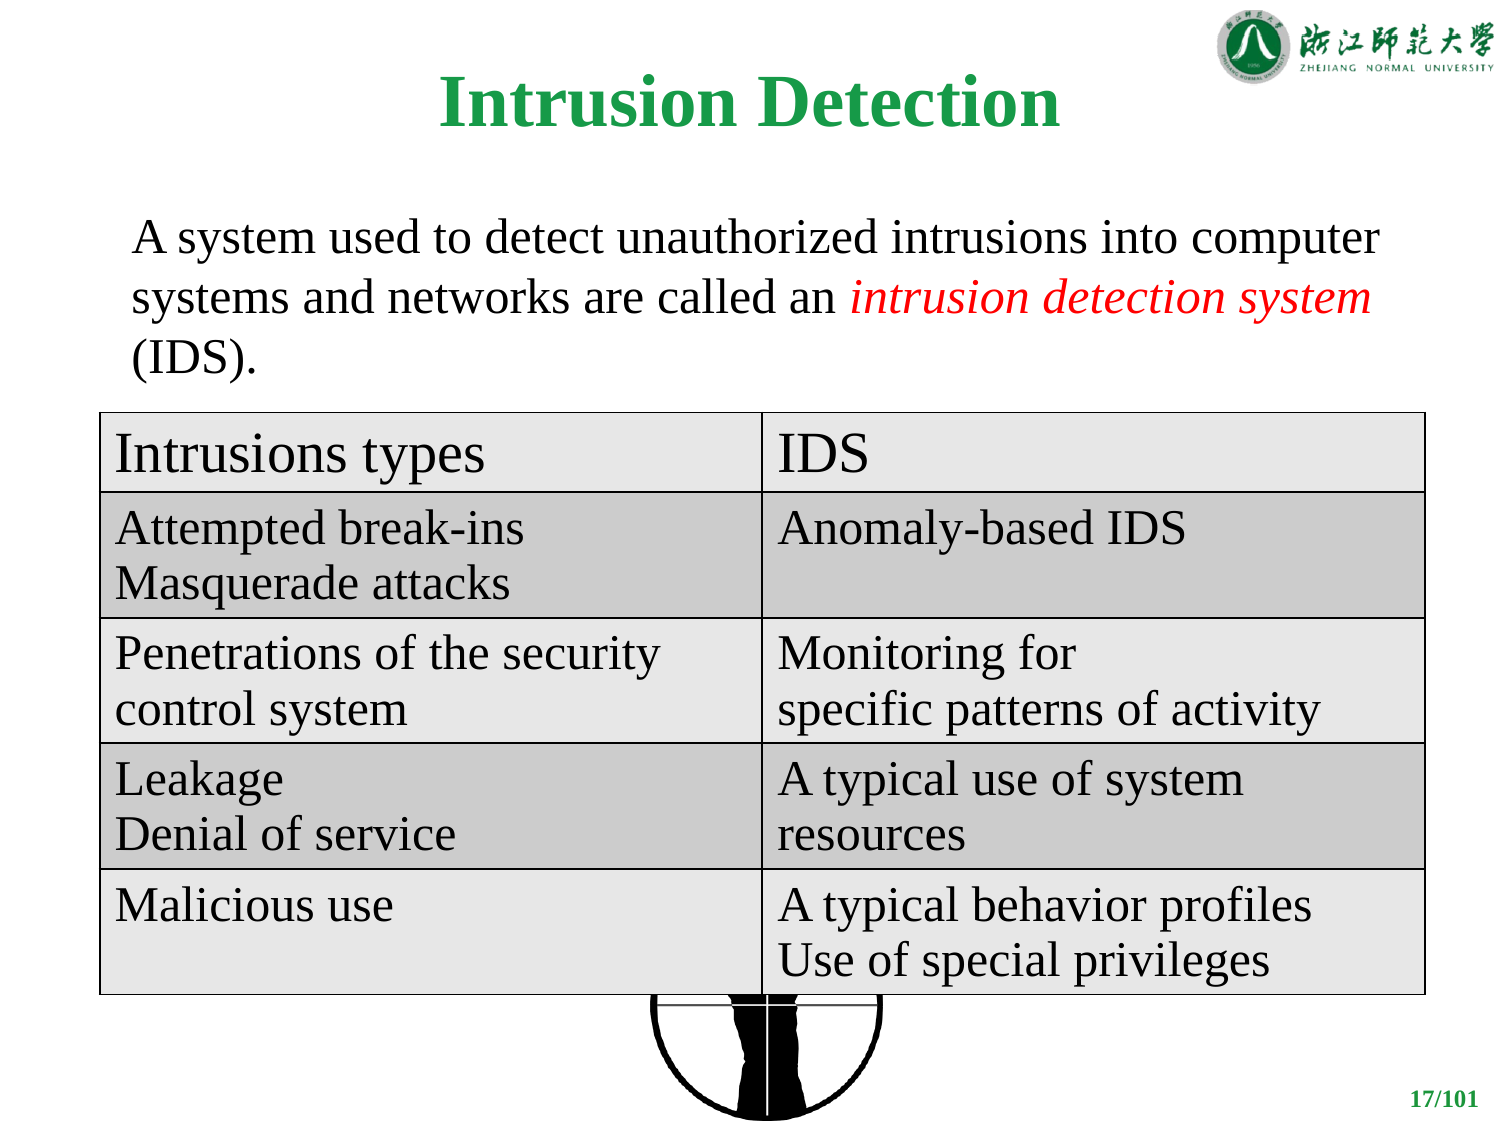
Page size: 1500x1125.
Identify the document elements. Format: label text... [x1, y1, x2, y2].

picture [649, 888, 883, 1122]
table_cell A typical behavior profiles Use of special privileges [763, 870, 1424, 994]
list A system used to detect unauthorized intrusions into computer systems and networks are called an intrusion detection system (IDS). [41, 196, 1447, 1035]
table_cell Monitoring for specific patterns of activity [763, 619, 1424, 742]
table_cell Anomaly-based IDS [763, 493, 1424, 617]
table_cell Leakage Denial of service [101, 744, 761, 868]
table_cell Attempted break-ins Masquerade attacks [101, 493, 761, 617]
table_cell Malicious use [101, 870, 761, 994]
table_header Intrusions types [101, 413, 761, 491]
picture [1215, 10, 1494, 54]
title Intrusion Detection [0, 54, 1500, 149]
table_cell A typical use of system resources [763, 744, 1424, 868]
table_cell Penetrations of the security control system [101, 619, 761, 742]
table_header IDS [763, 413, 1424, 491]
